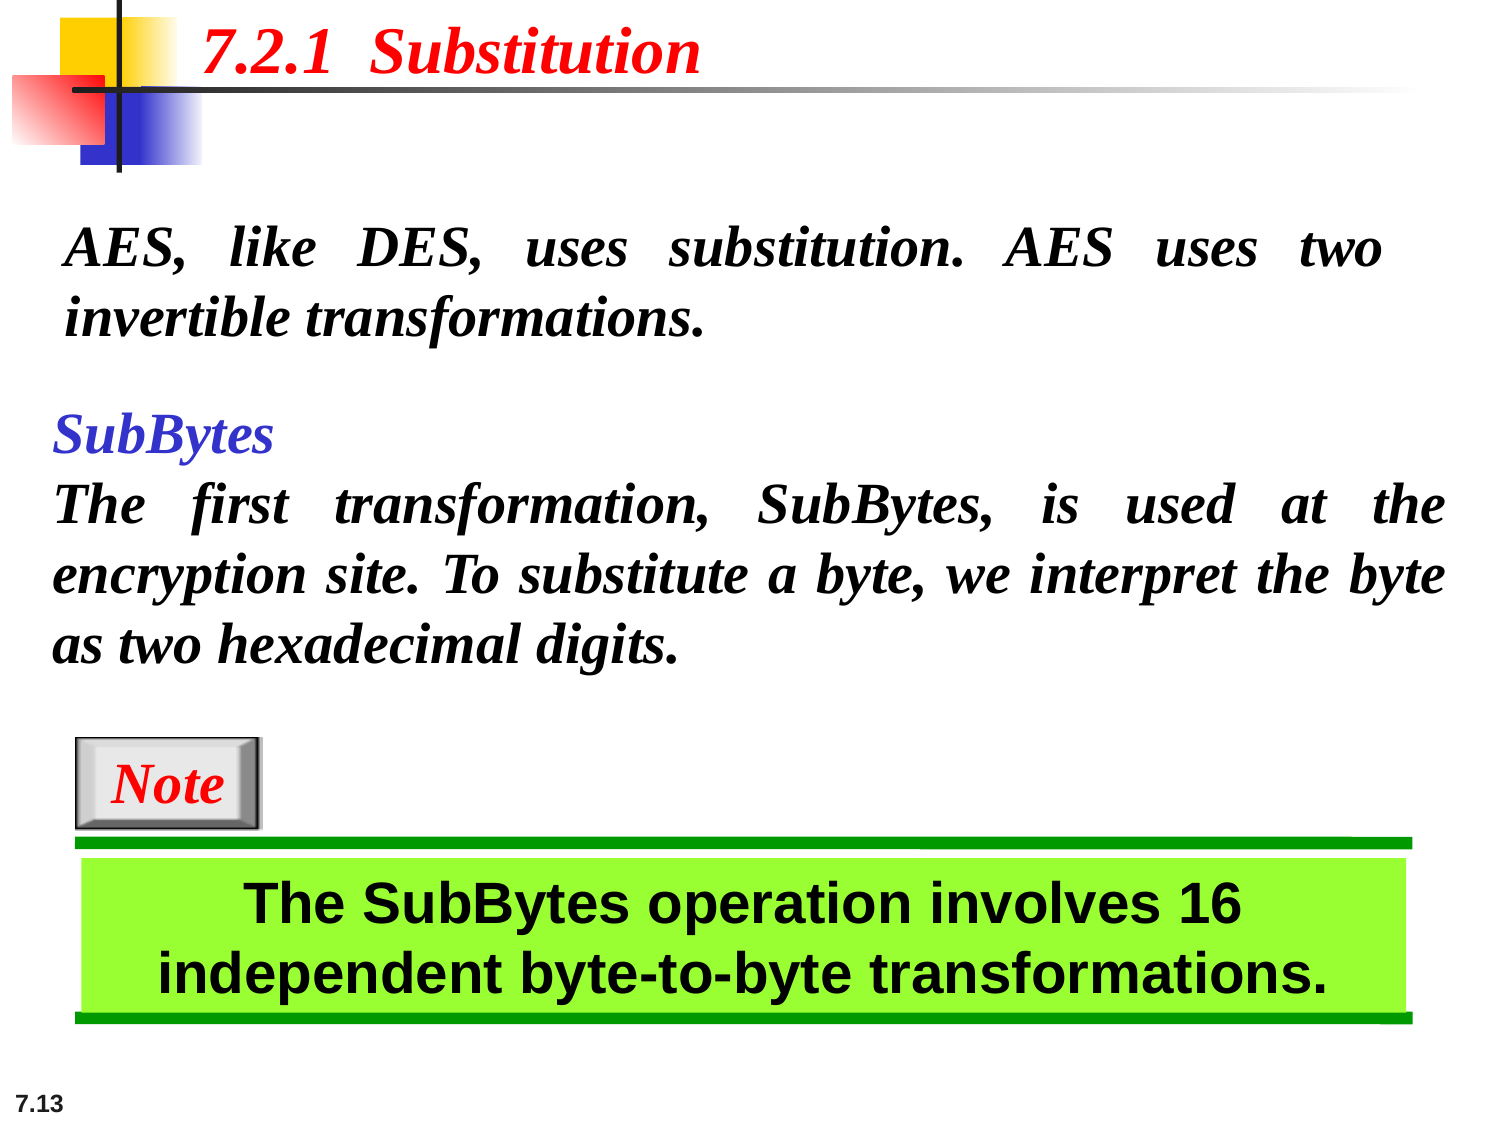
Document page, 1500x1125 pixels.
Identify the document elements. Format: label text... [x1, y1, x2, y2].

text_box [116, 93, 122, 173]
text_box AES, like DES, uses substitution. AES uses two invertible transformations. [49, 200, 1400, 355]
text_box SubBytes The first transformation, SubBytes, is used at the encryption site. To substitute a byte, we interpret the byte as two hexadecimal digits. [37, 387, 1463, 683]
text_box [141, 93, 202, 165]
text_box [74, 737, 263, 831]
text_box [122, 17, 177, 86]
text_box The SubBytes operation involves 16 independent byte-to-byte transformations. [81, 858, 1407, 1013]
text_box [116, 0, 122, 87]
text_box [718, 87, 1423, 93]
text_box [72, 87, 187, 93]
text_box 7.2.1 Substitution [187, 0, 718, 95]
slide_number 7.13 [0, 1050, 313, 1125]
text_box [80, 93, 116, 165]
text_box [12, 75, 105, 145]
text_box [122, 93, 141, 165]
text_box [60, 17, 116, 86]
